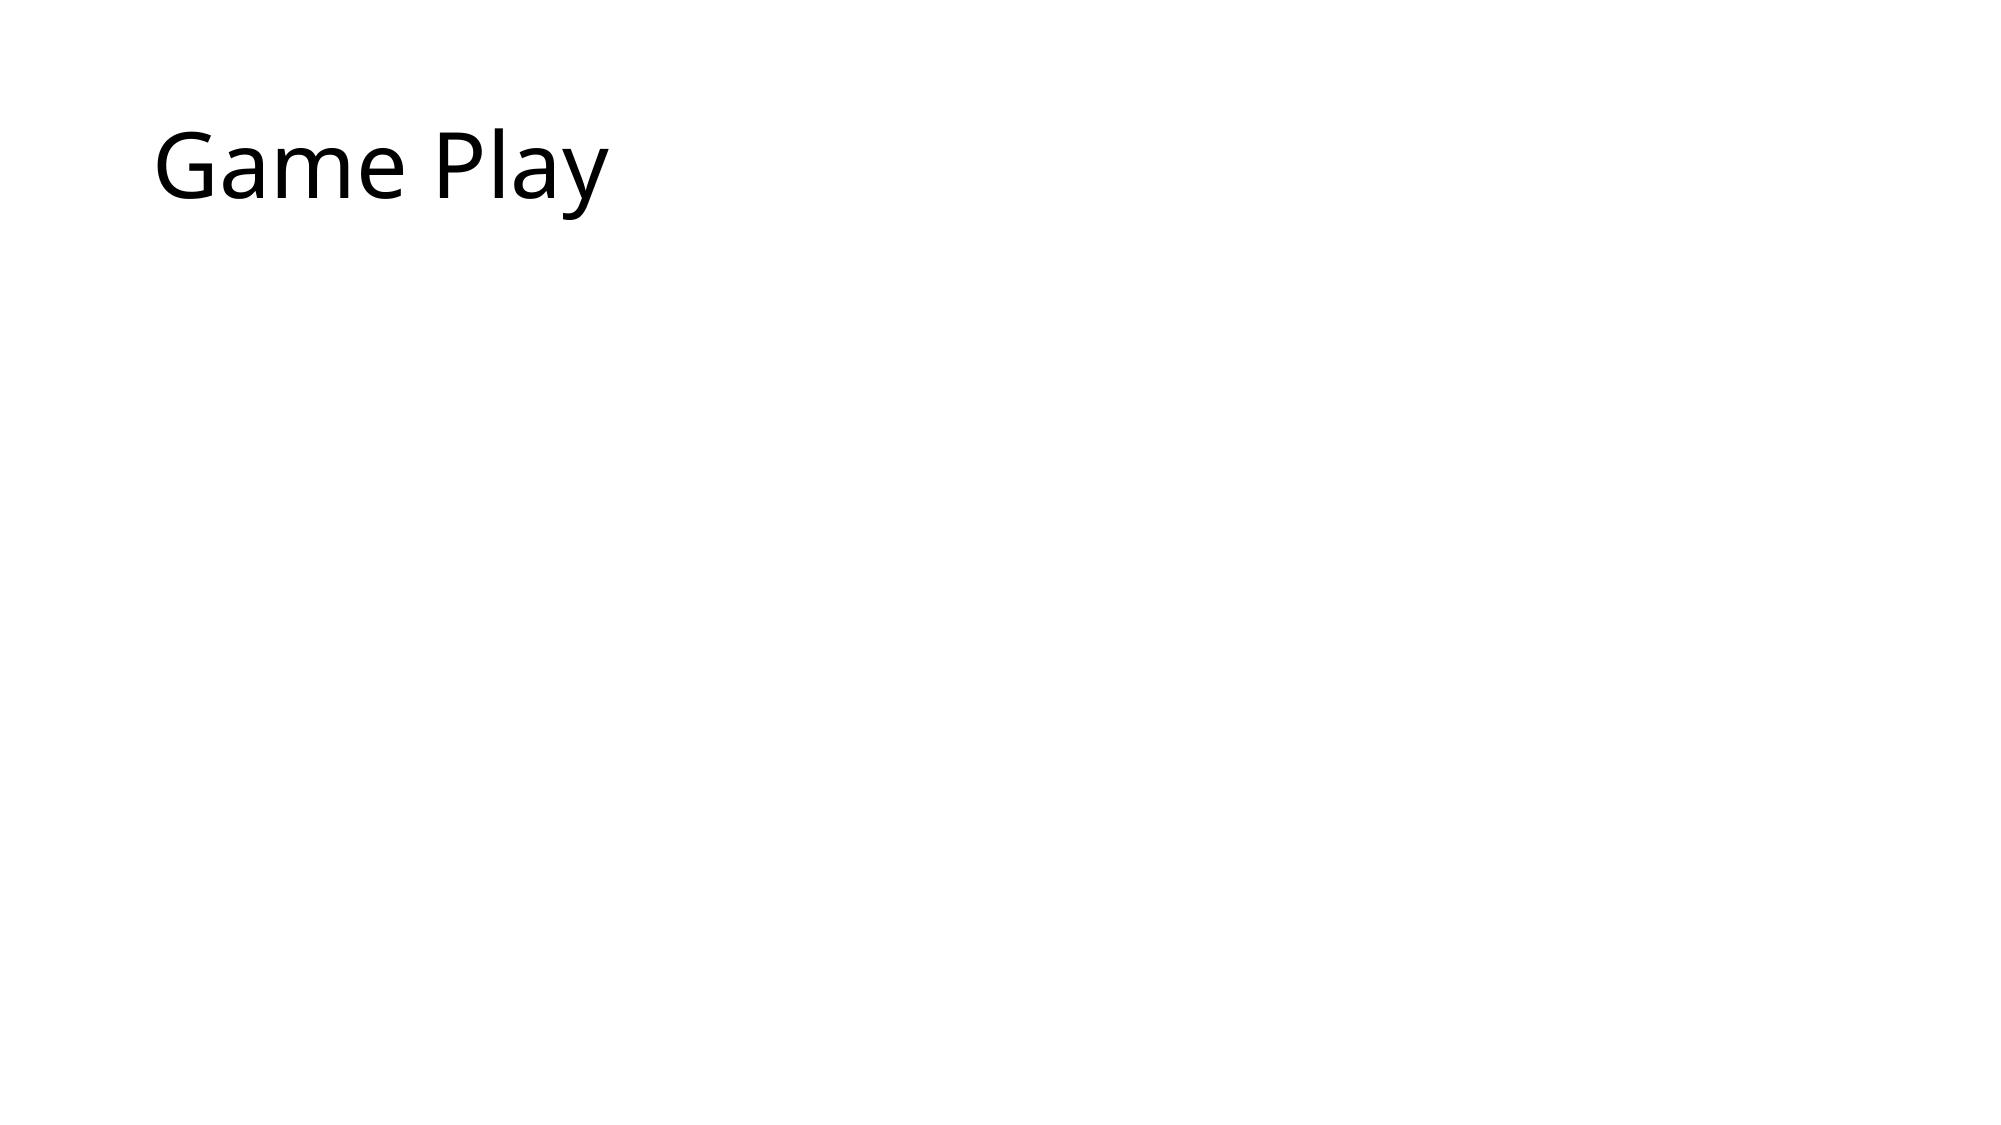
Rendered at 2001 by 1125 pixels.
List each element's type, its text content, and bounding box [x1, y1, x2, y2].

title Game Play [137, 59, 1863, 278]
